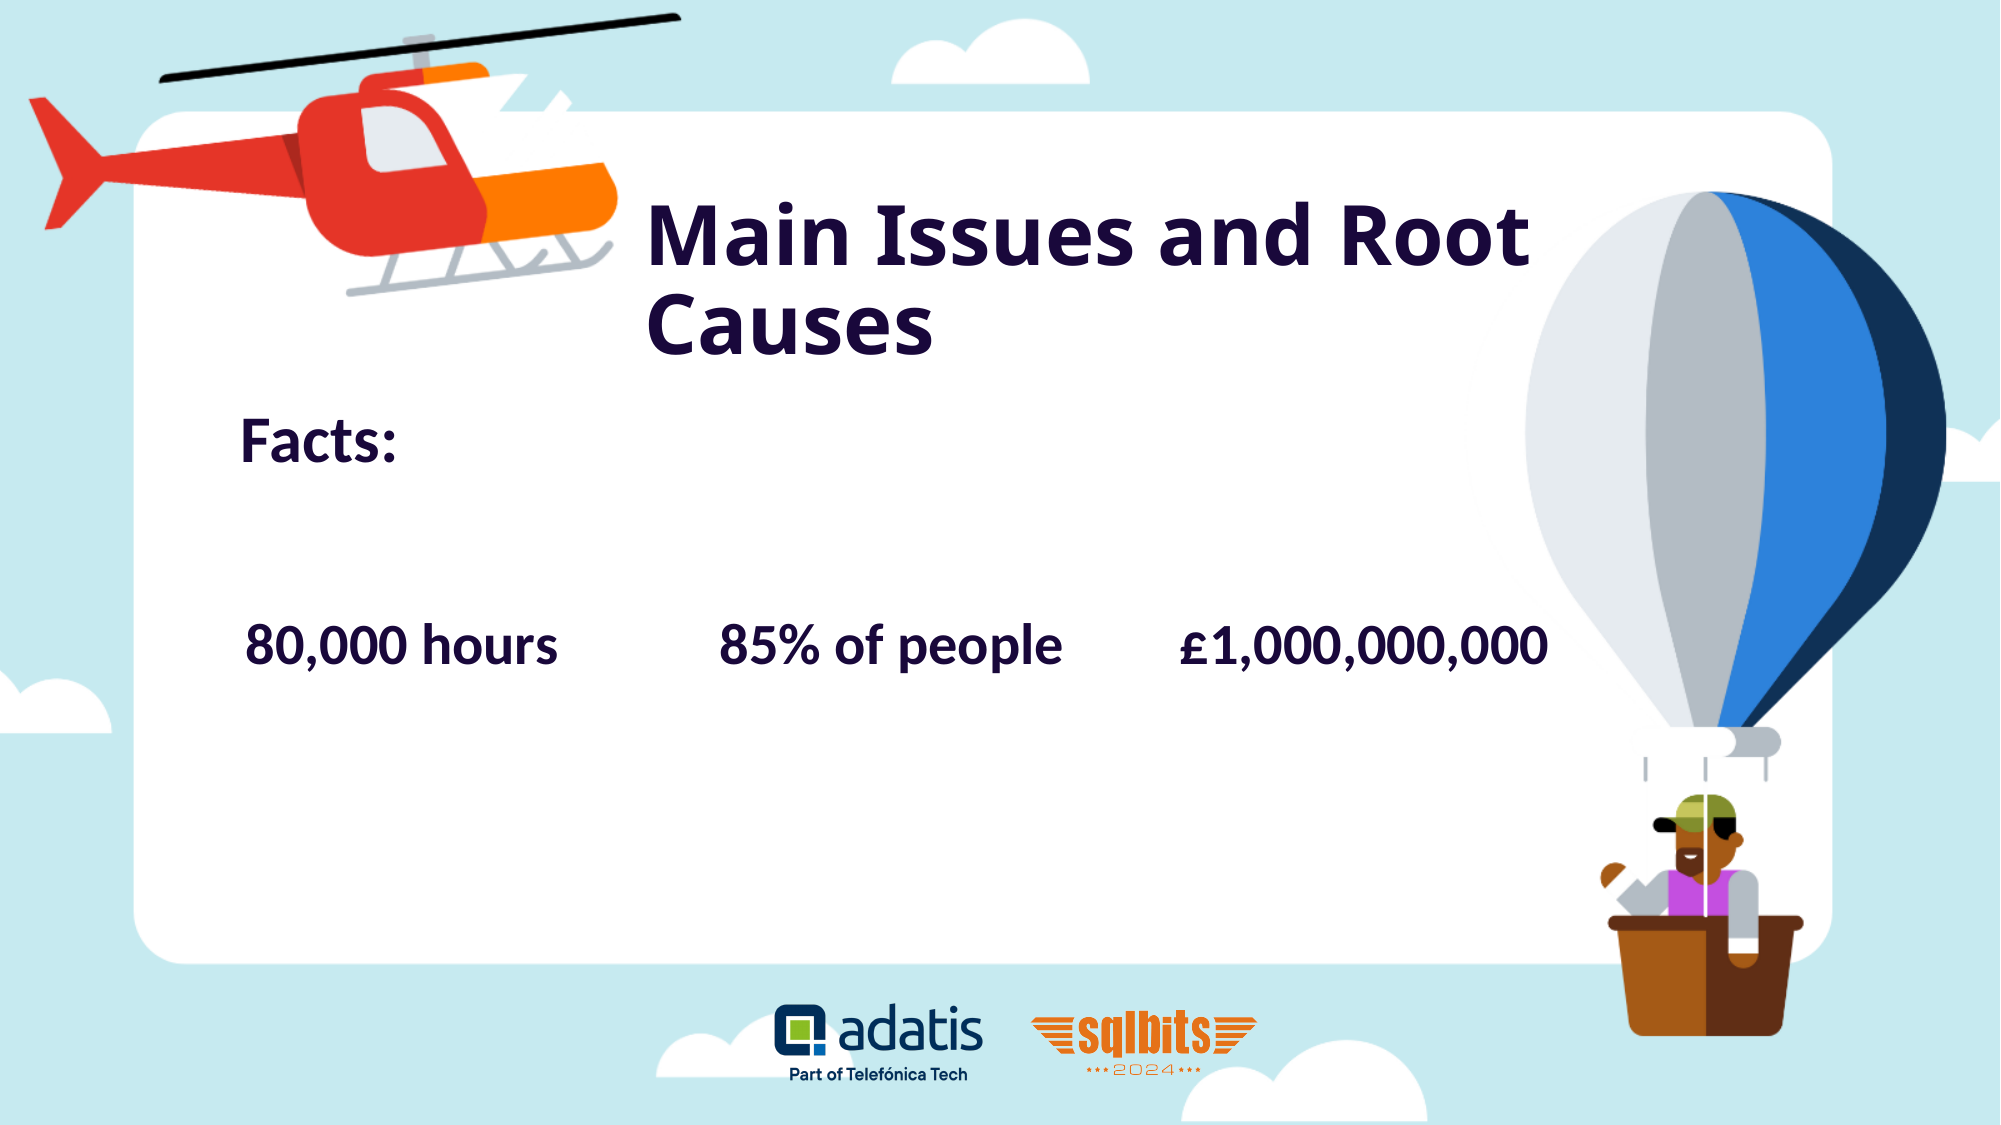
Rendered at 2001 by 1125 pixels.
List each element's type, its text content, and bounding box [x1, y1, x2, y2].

list Facts: [225, 397, 629, 470]
text_box 80,000 hours [155, 397, 629, 880]
text_box £1,000,000,000 [1089, 397, 1568, 880]
title Main Issues and Root Causes [629, 182, 1623, 381]
picture [0, 0, 2000, 1125]
text_box 85% of people [629, 397, 1089, 880]
